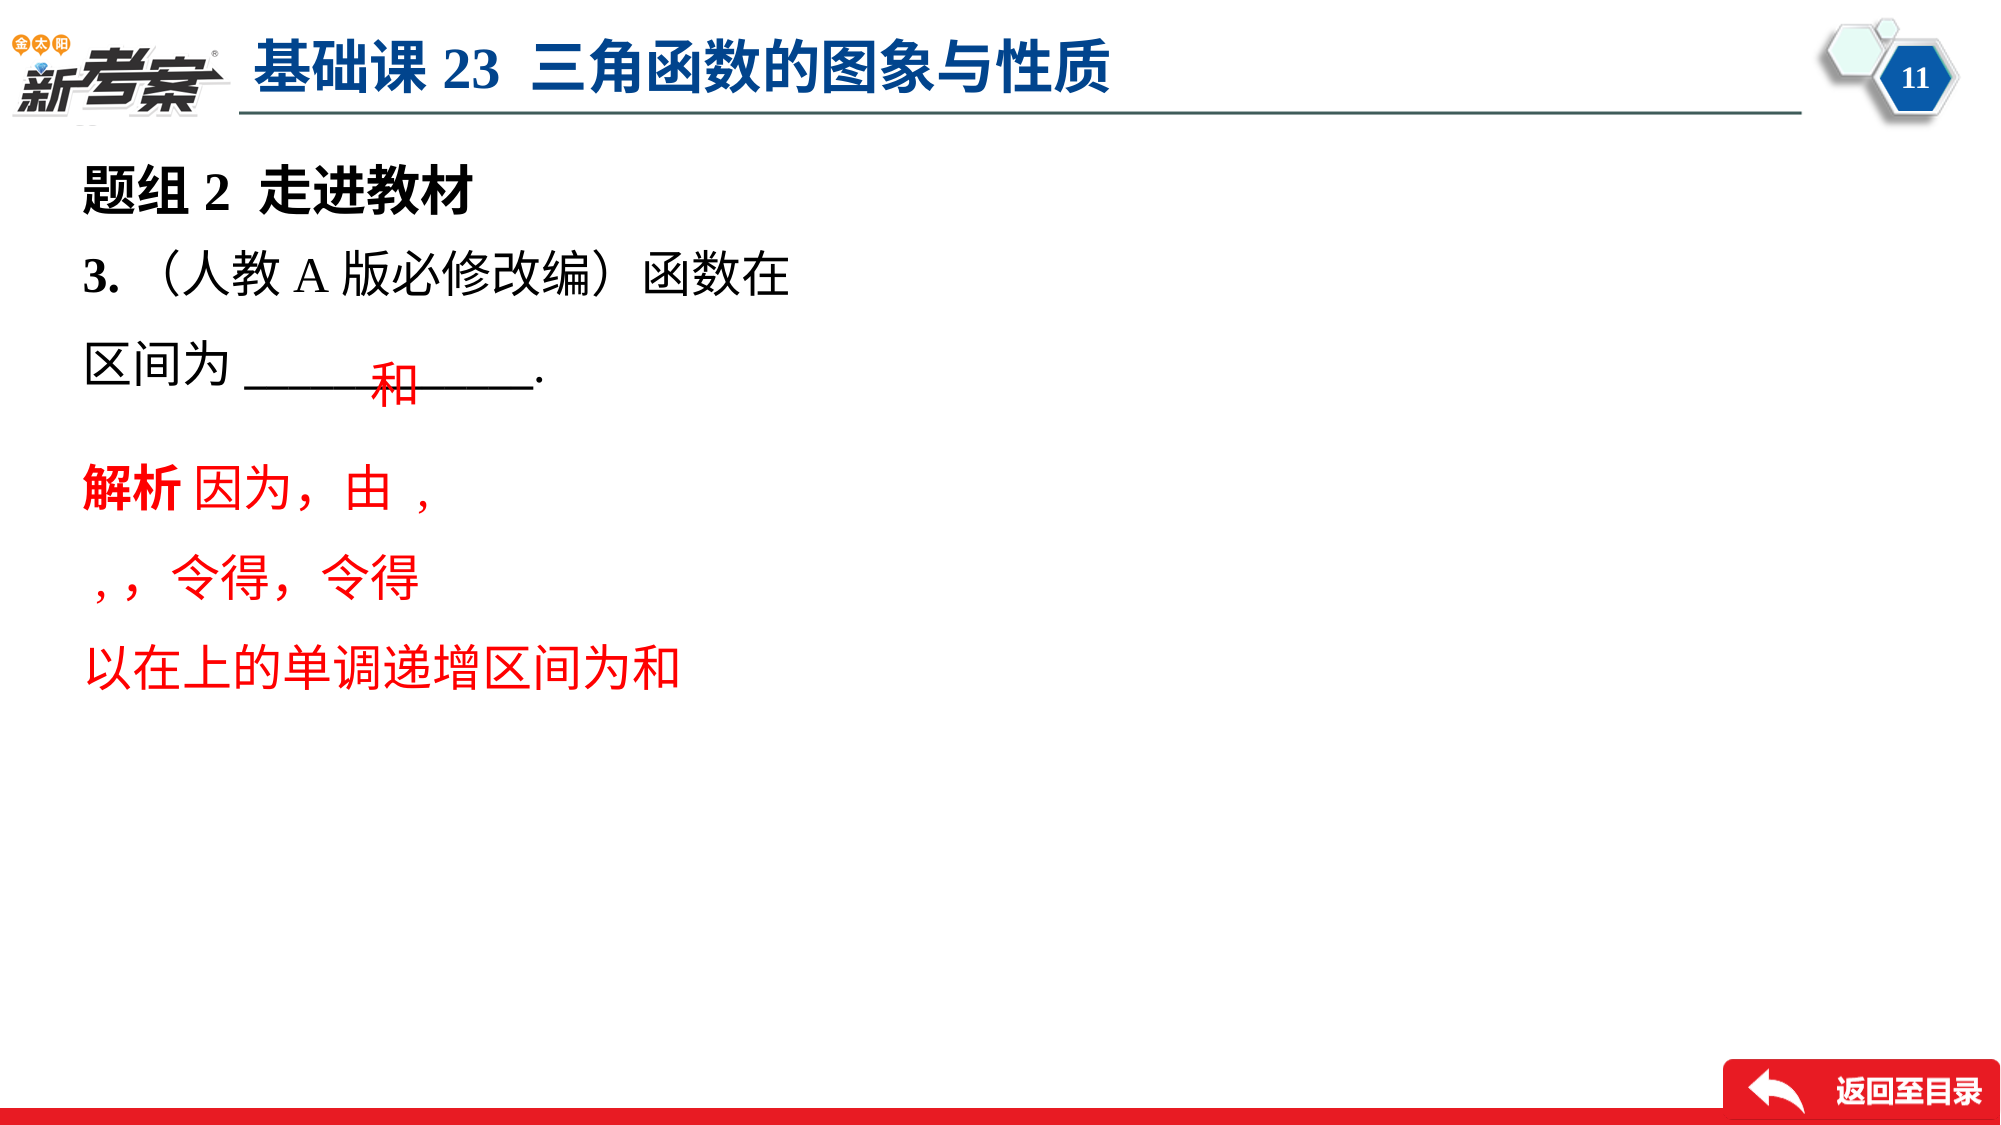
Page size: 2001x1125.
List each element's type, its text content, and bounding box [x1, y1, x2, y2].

text_box 题组2 走进教材 [82, 124, 1917, 280]
picture [0, 0, 2001, 1125]
